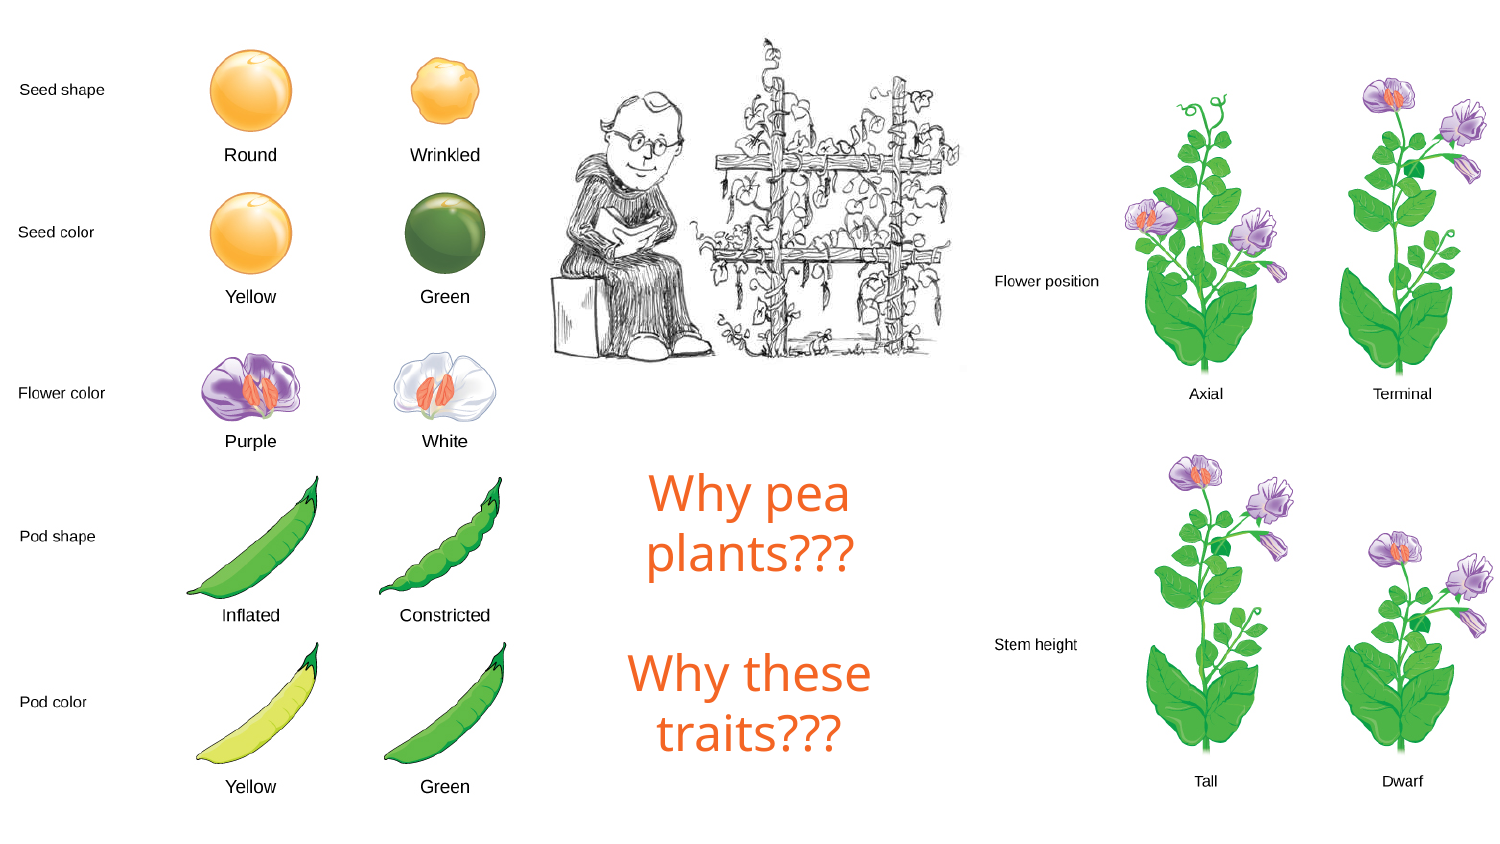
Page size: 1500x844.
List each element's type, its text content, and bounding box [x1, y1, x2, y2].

text_box Why pea plants??? Why these traits??? [566, 446, 934, 775]
picture [977, 51, 1500, 793]
picture [15, 43, 523, 801]
picture [524, 22, 976, 372]
